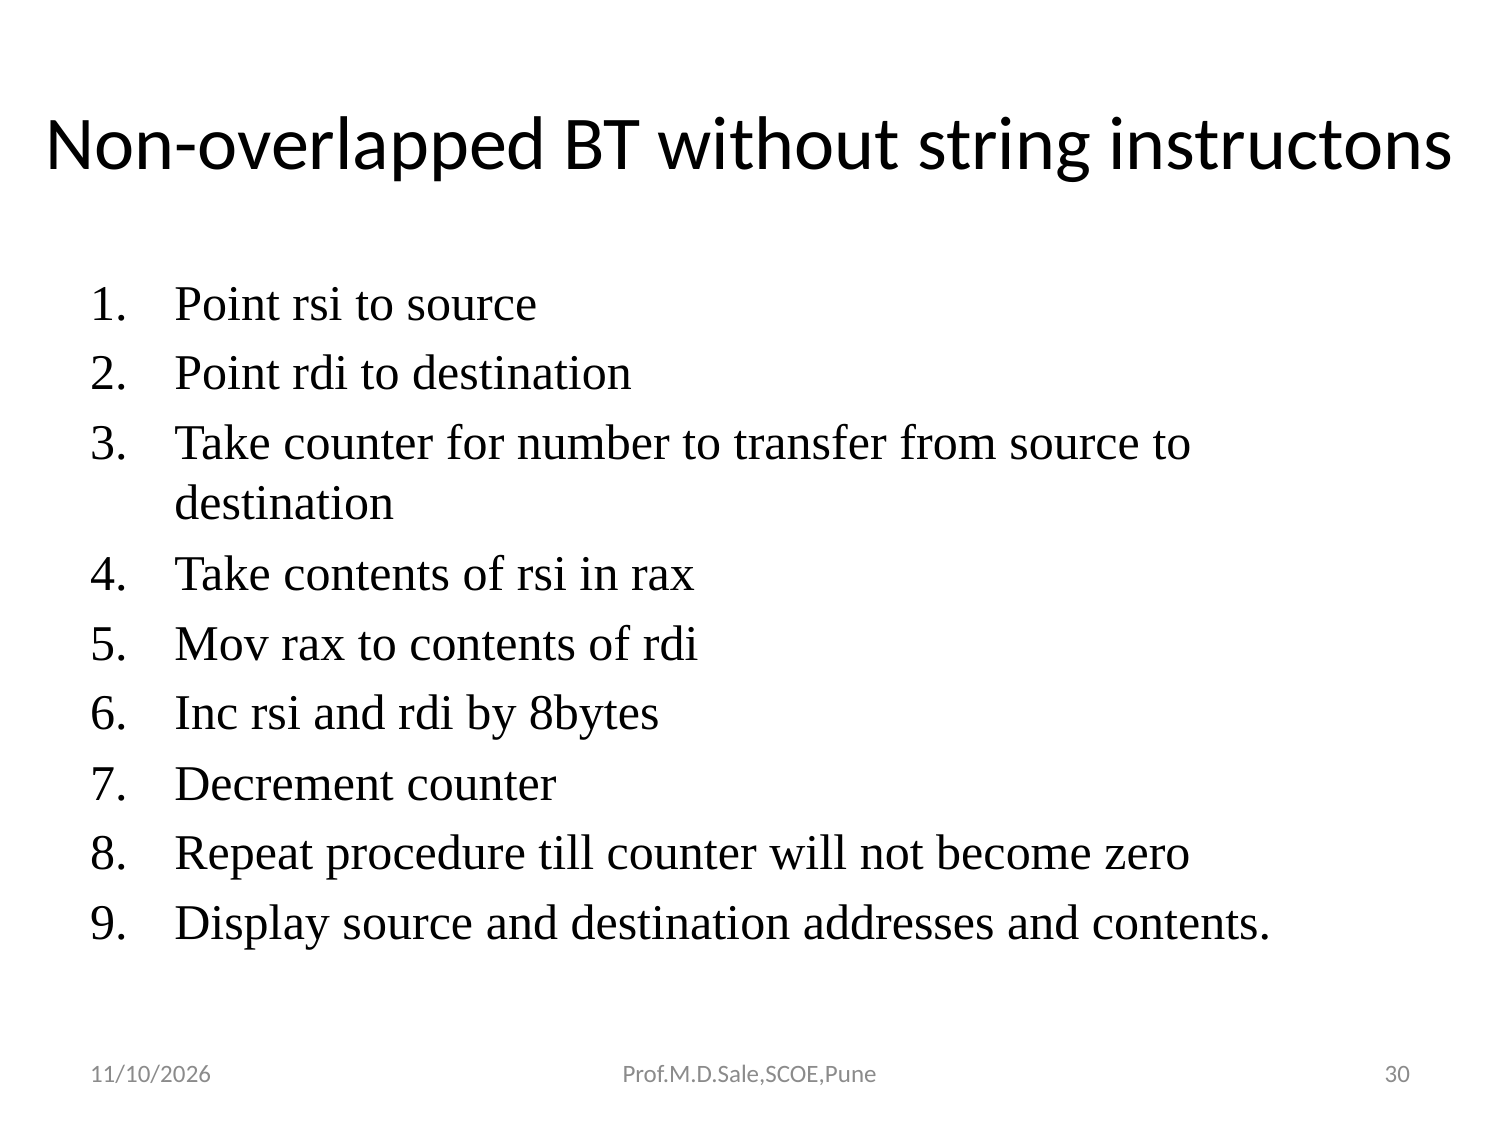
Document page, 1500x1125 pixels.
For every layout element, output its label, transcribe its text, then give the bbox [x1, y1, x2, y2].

title Non-overlapped BT without string instructons [0, 45, 1500, 233]
list Point rsi to source Point rdi to destination Take counter for number to transfer from source to destination Take contents of rsi in rax Mov rax to contents of rdi Inc rsi and rdi by 8bytes Decrement counter Repeat procedure till counter will not become zero Display source and destination addresses and contents. [75, 262, 1425, 1005]
slide_number 30 [1074, 1042, 1425, 1103]
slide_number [75, 1042, 425, 1103]
footer Prof.M.D.Sale,SCOE,Pune [512, 1042, 988, 1103]
